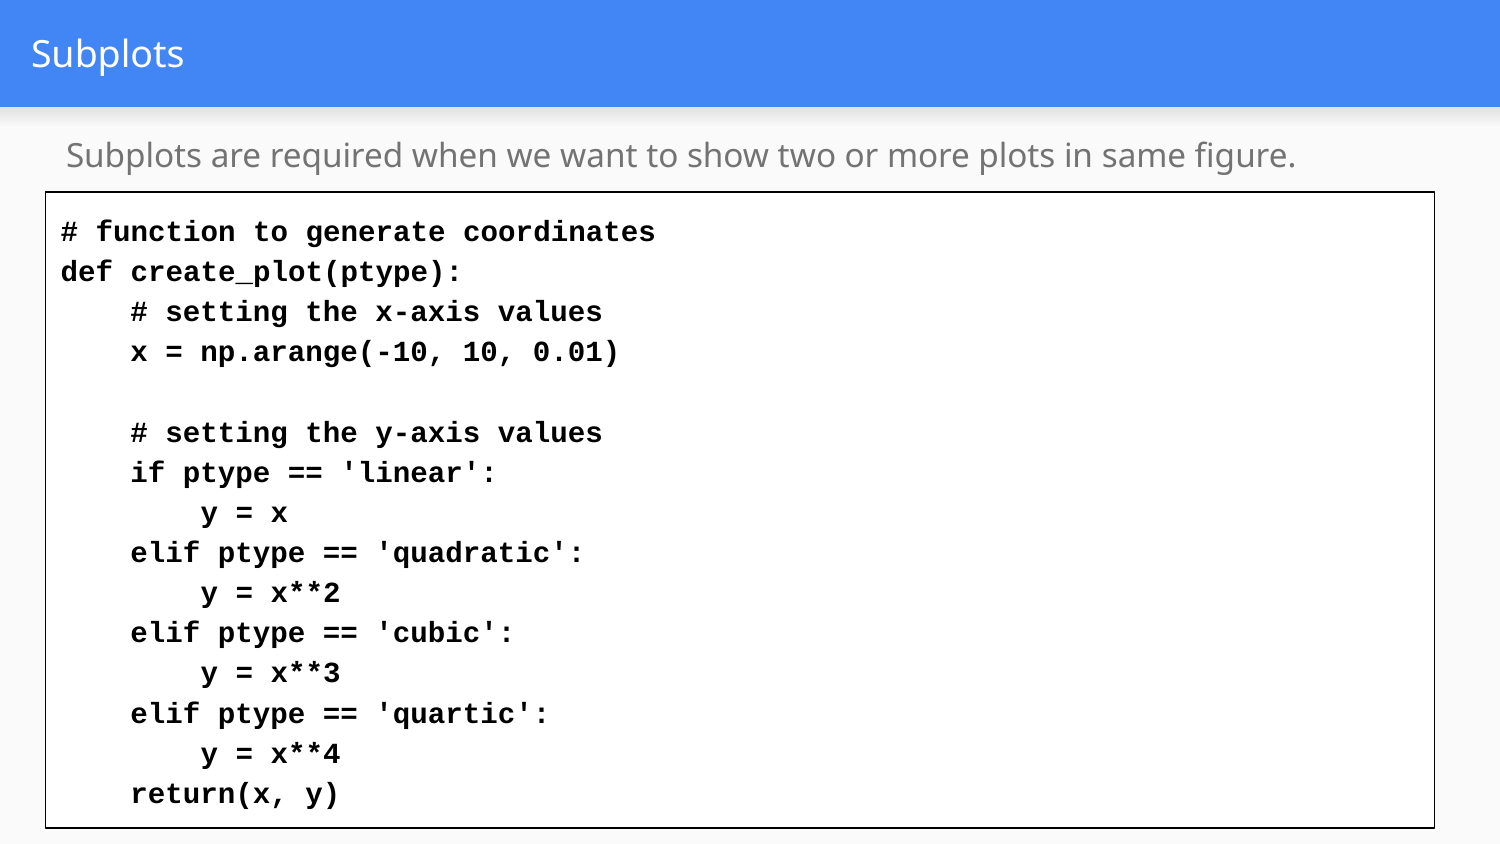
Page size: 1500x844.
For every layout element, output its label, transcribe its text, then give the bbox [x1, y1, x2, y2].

text_box Subplots are required when we want to show two or more plots in same figure. [50, 118, 1435, 192]
text_box # function to generate coordinates def create_plot(ptype): # setting the x-axis values x = np.arange(-10, 10, 0.01) # setting the y-axis values if ptype == 'linear': y = x elif ptype == 'quadratic': y = x**2 elif ptype == 'cubic': y = x**3 elif ptype == 'quartic': y = x**4 return(x, y) [45, 191, 1435, 828]
title Subplots [16, 2, 1464, 102]
